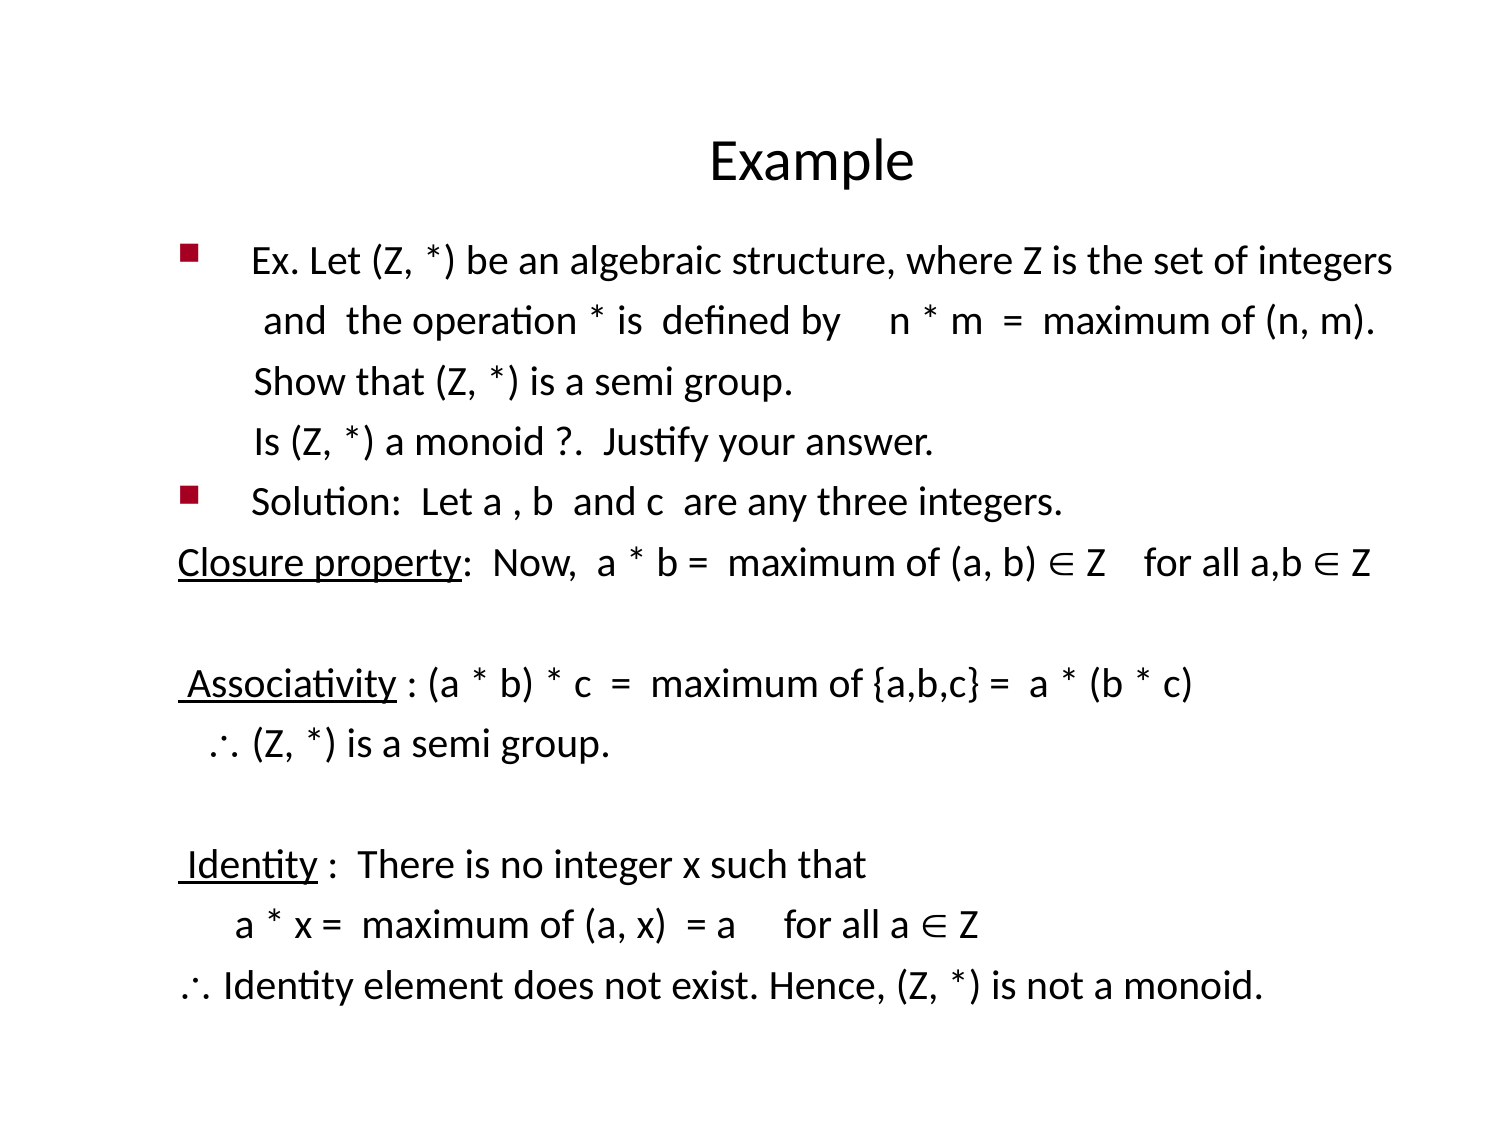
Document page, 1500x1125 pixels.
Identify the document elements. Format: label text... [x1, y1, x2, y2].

list Ex. Let (Z, *) be an algebraic structure, where Z is the set of integers and the operation * is defined by n * m = maximum of (n, m). Show that (Z, *) is a semi group. Is (Z, *) a monoid ?. Justify your answer. Solution: Let a , b and c are any three integers. Closure property: Now, a * b = maximum of (a, b)  Z for all a,b  Z Associativity : (a * b) * c = maximum of {a,b,c} = a * (b * c)  (Z, *) is a semi group. Identity : There is no integer x such that a * x = maximum of (a, x) = a for all a  Z  Identity element does not exist. Hence, (Z, *) is not a monoid. [162, 224, 1438, 1076]
title Example [174, 112, 1451, 201]
